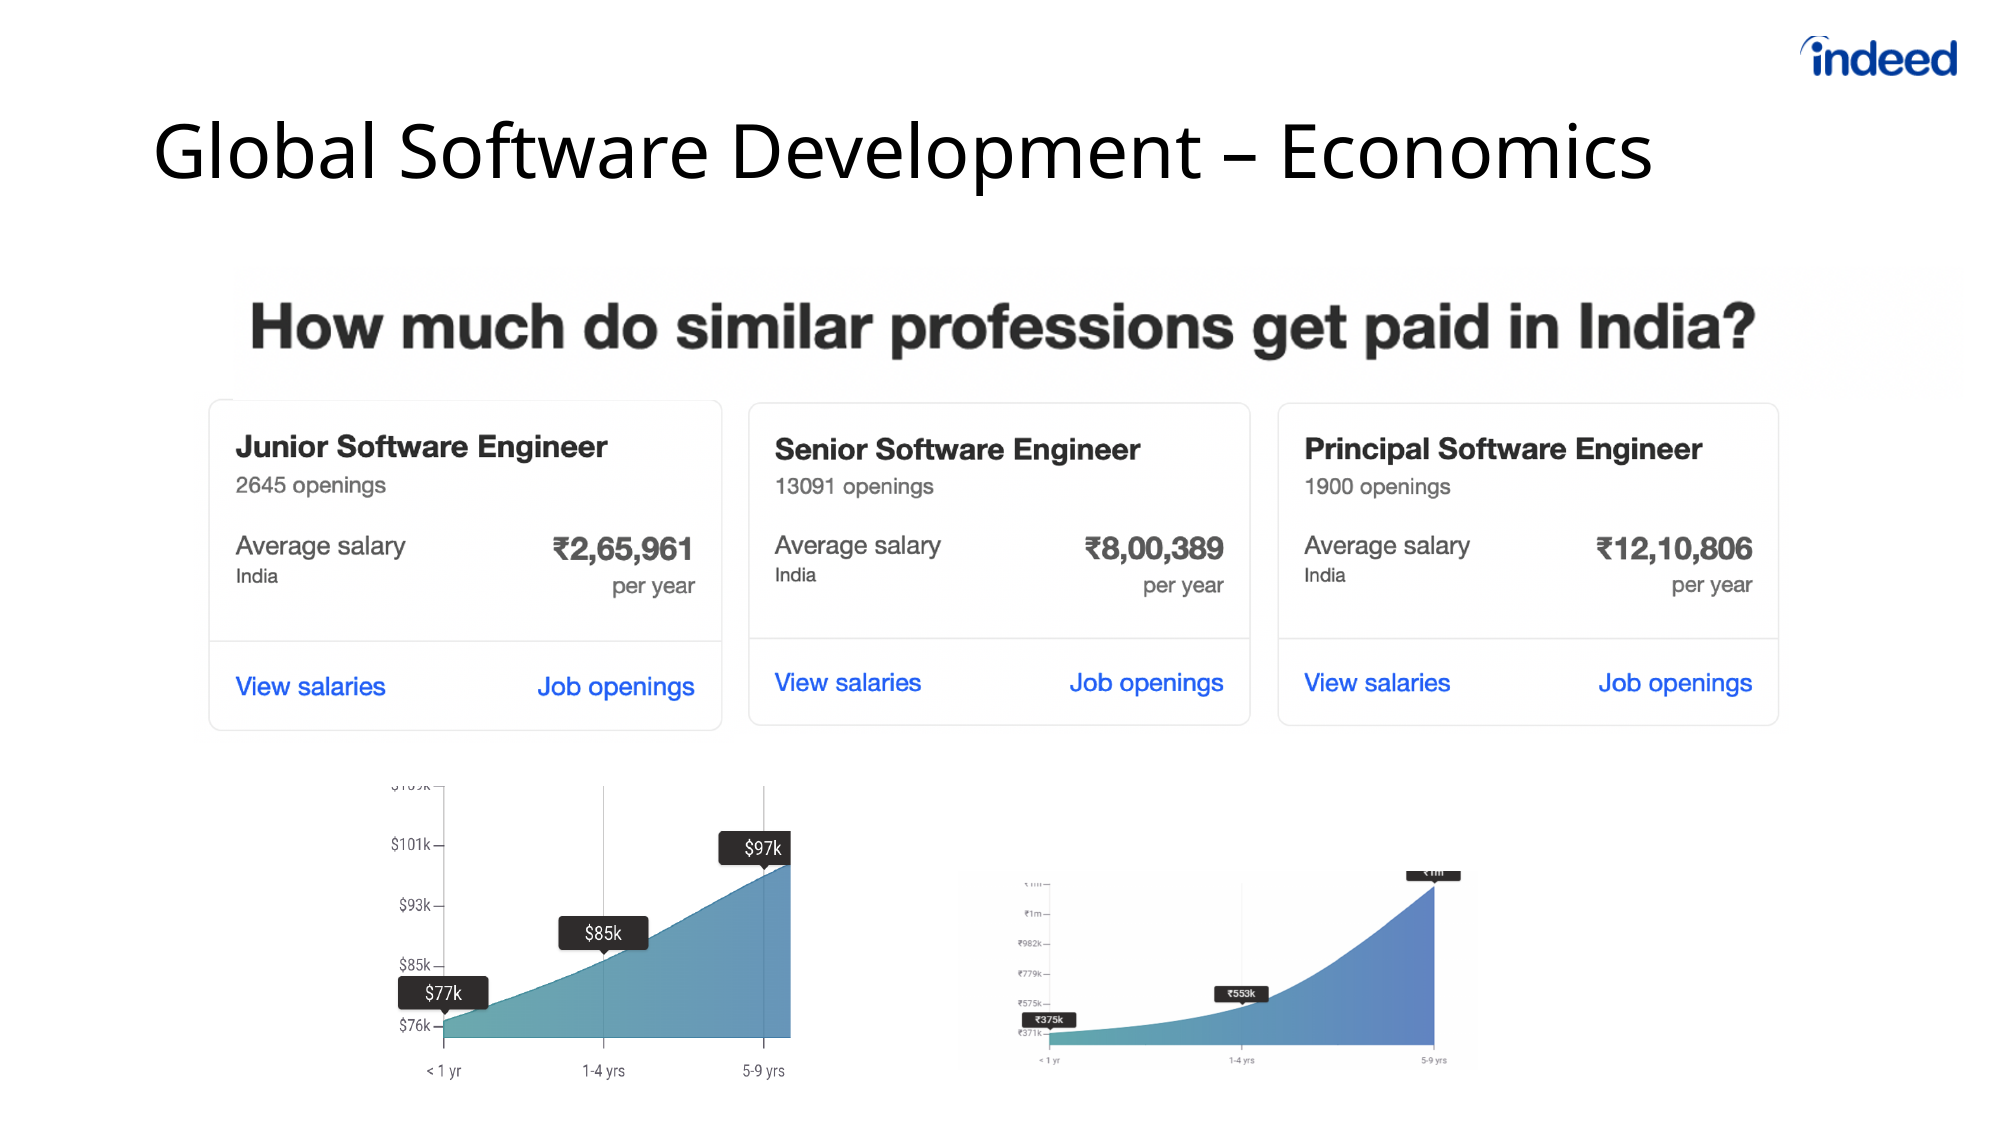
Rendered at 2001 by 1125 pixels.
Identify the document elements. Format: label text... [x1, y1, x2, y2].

picture [358, 785, 791, 1097]
picture [958, 871, 1478, 1070]
picture [193, 266, 1964, 743]
title Global Software Development – Economics [137, 92, 1892, 215]
picture [1773, 35, 1980, 111]
